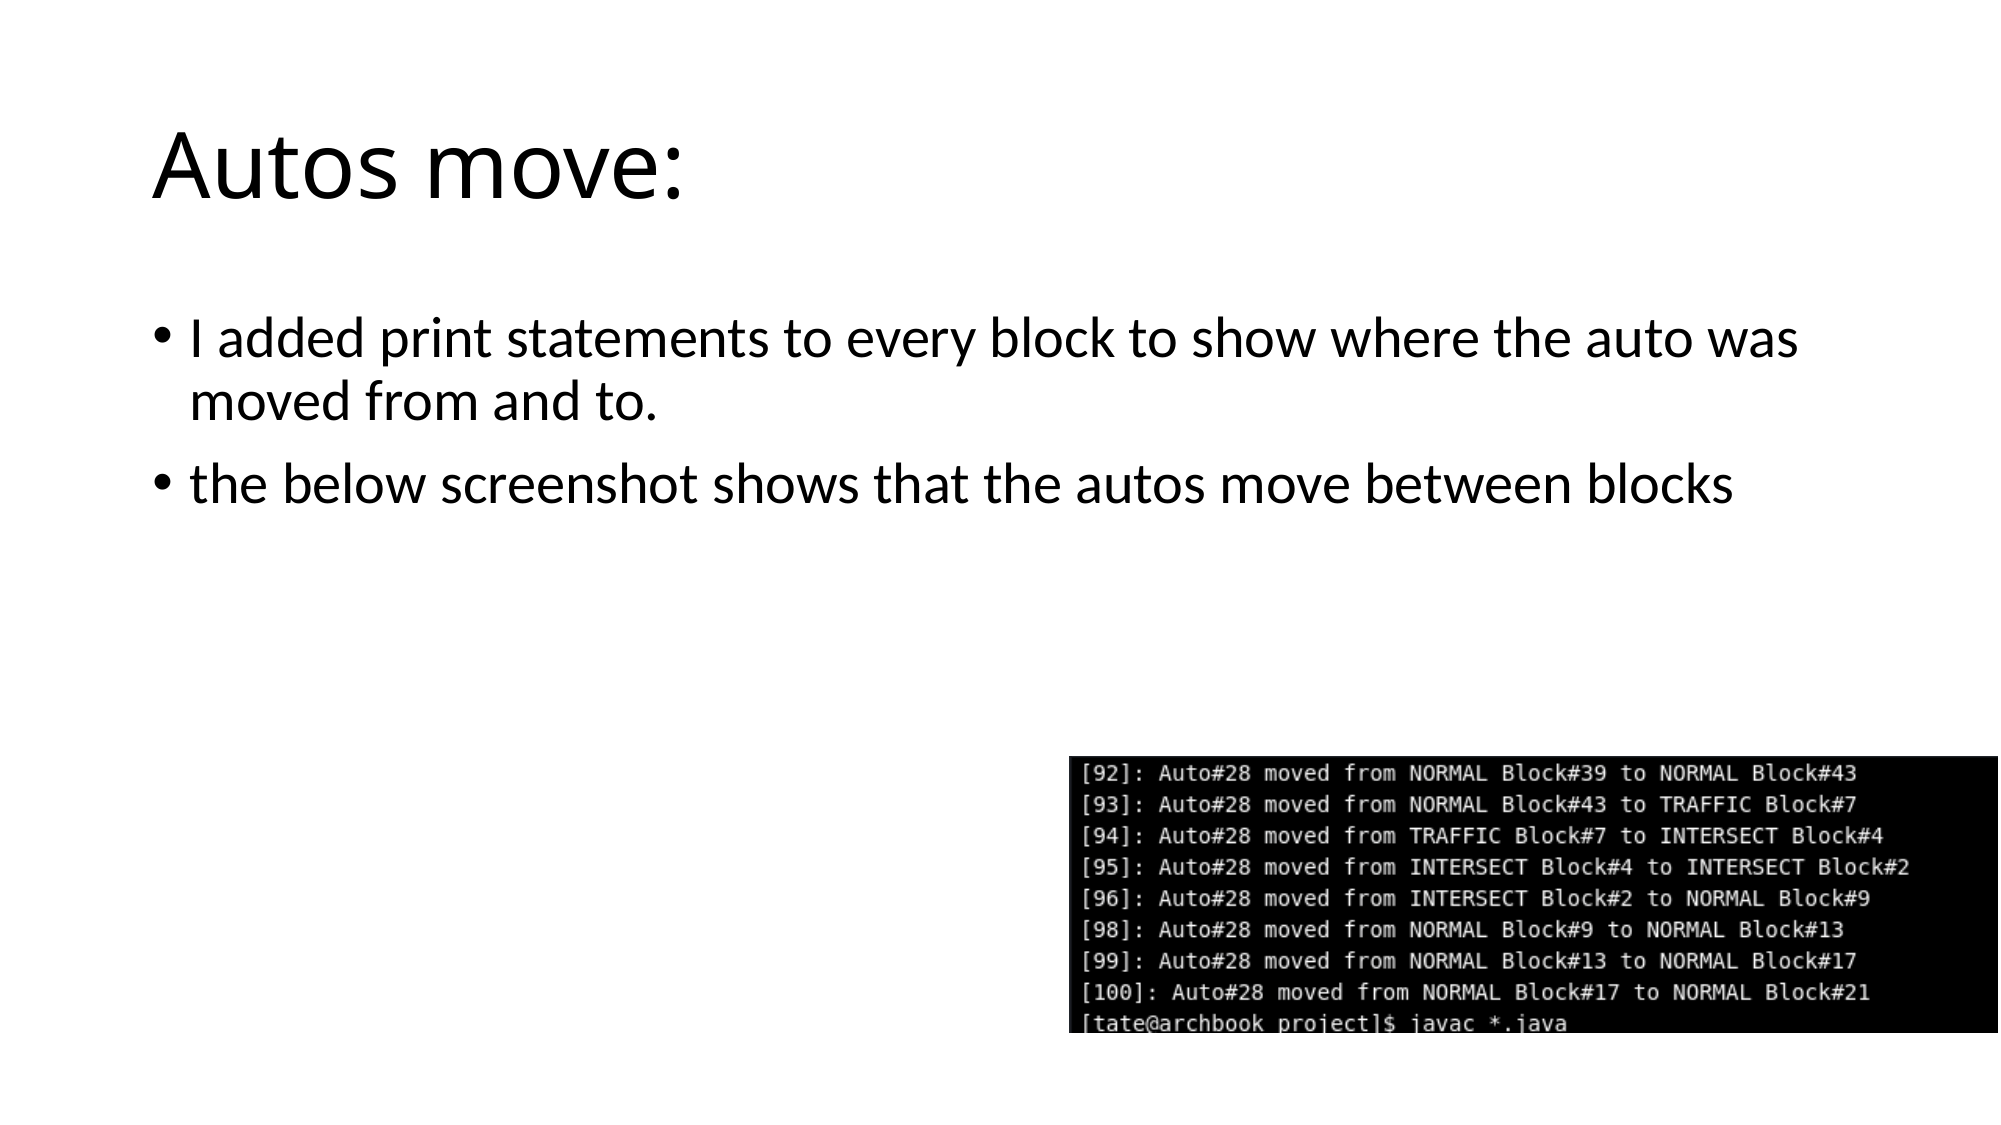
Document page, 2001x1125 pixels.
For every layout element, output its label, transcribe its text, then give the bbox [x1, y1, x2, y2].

picture [1069, 756, 1998, 1033]
list I added print statements to every block to show where the auto was moved from and to. the below screenshot shows that the autos move between blocks [137, 299, 1863, 1014]
title Autos move: [137, 59, 1863, 278]
